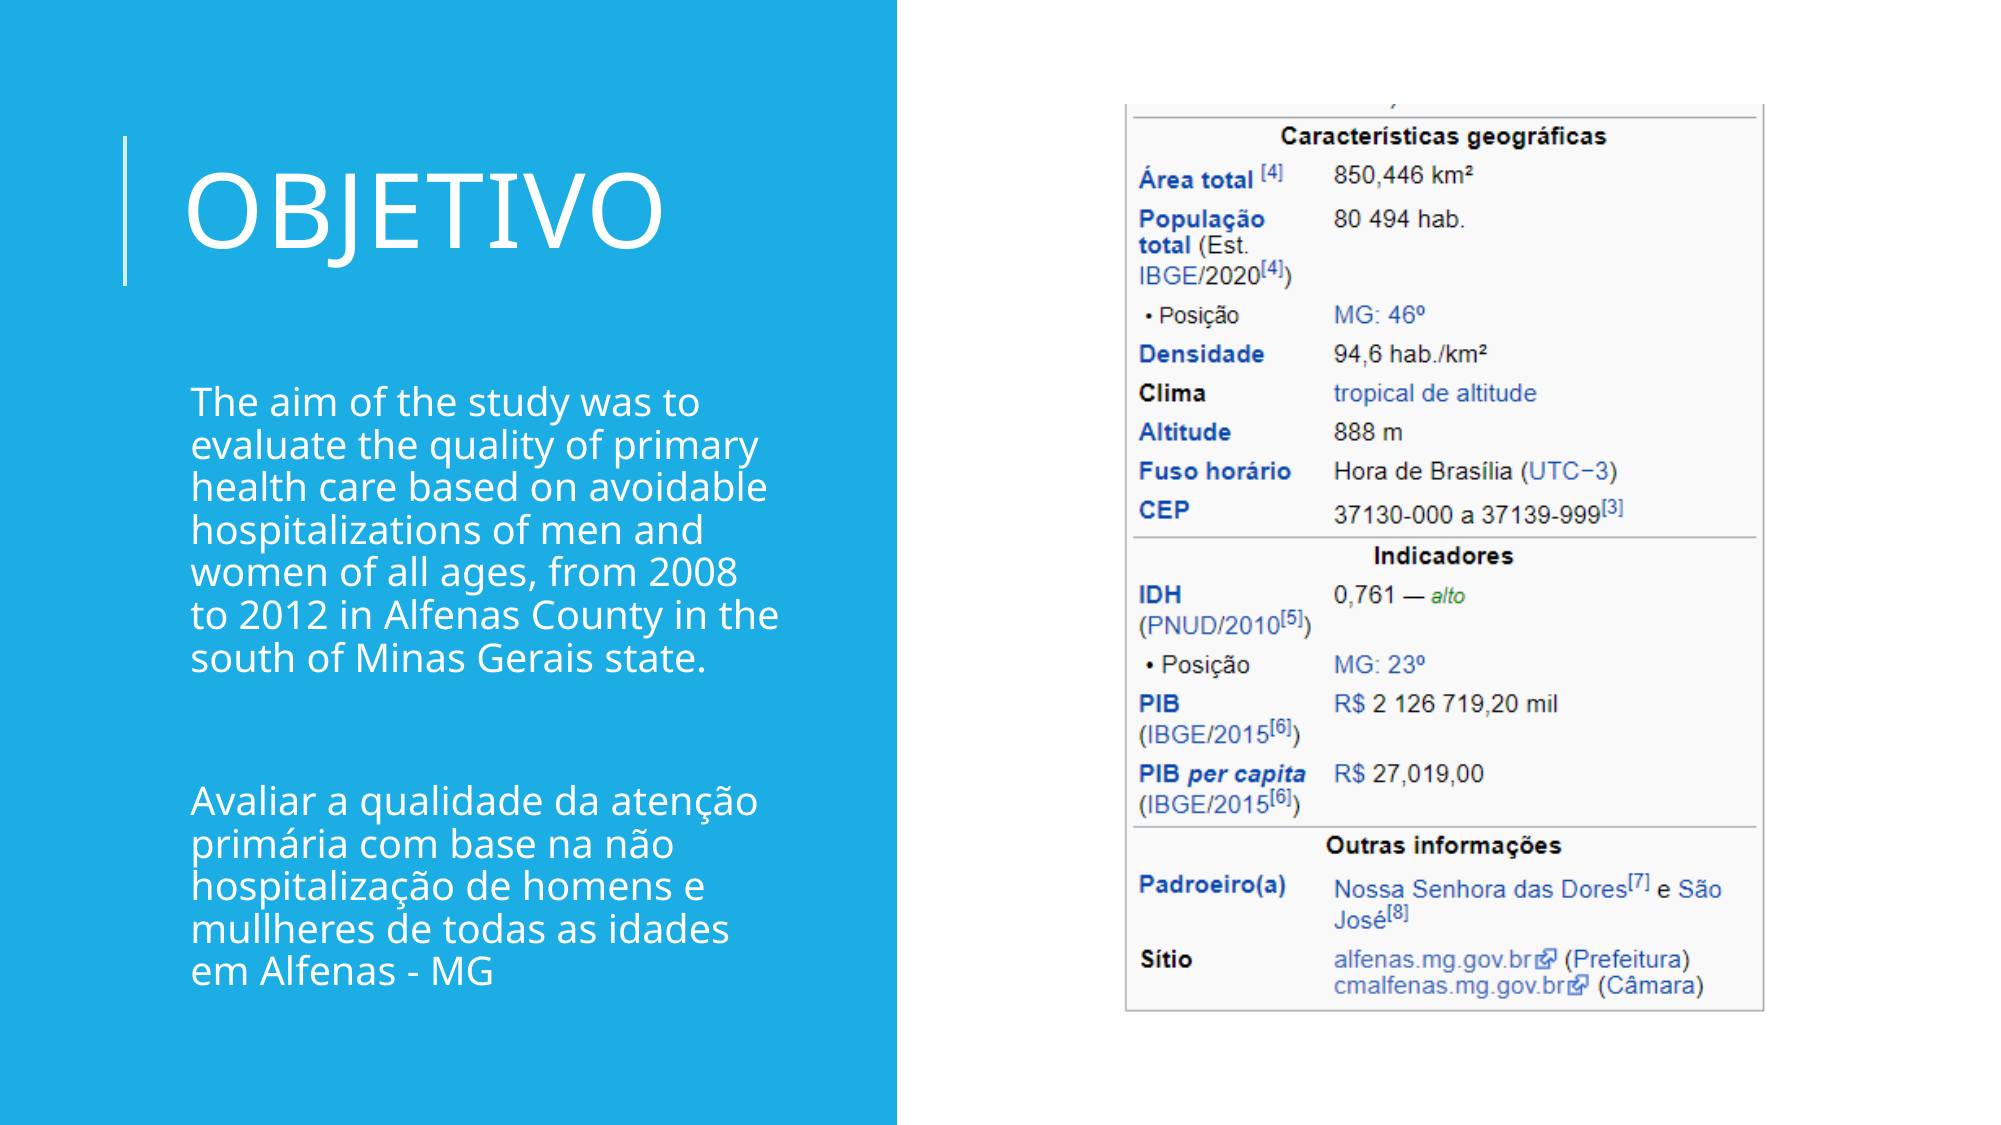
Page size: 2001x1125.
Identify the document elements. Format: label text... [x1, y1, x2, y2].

title Objetivo [168, 96, 788, 342]
text_box [0, 0, 898, 1125]
list The aim of the study was to evaluate the quality of primary health care based on avoidable hospitalizations of men and women of all ages, from 2008 to 2012 in Alfenas County in the south of Minas Gerais state. Avaliar a qualidade da atenção primária com base na não hospitalização de homens e mullheres de todas as idades em Alfenas - MG [168, 375, 790, 1020]
picture [1114, 104, 1781, 1021]
